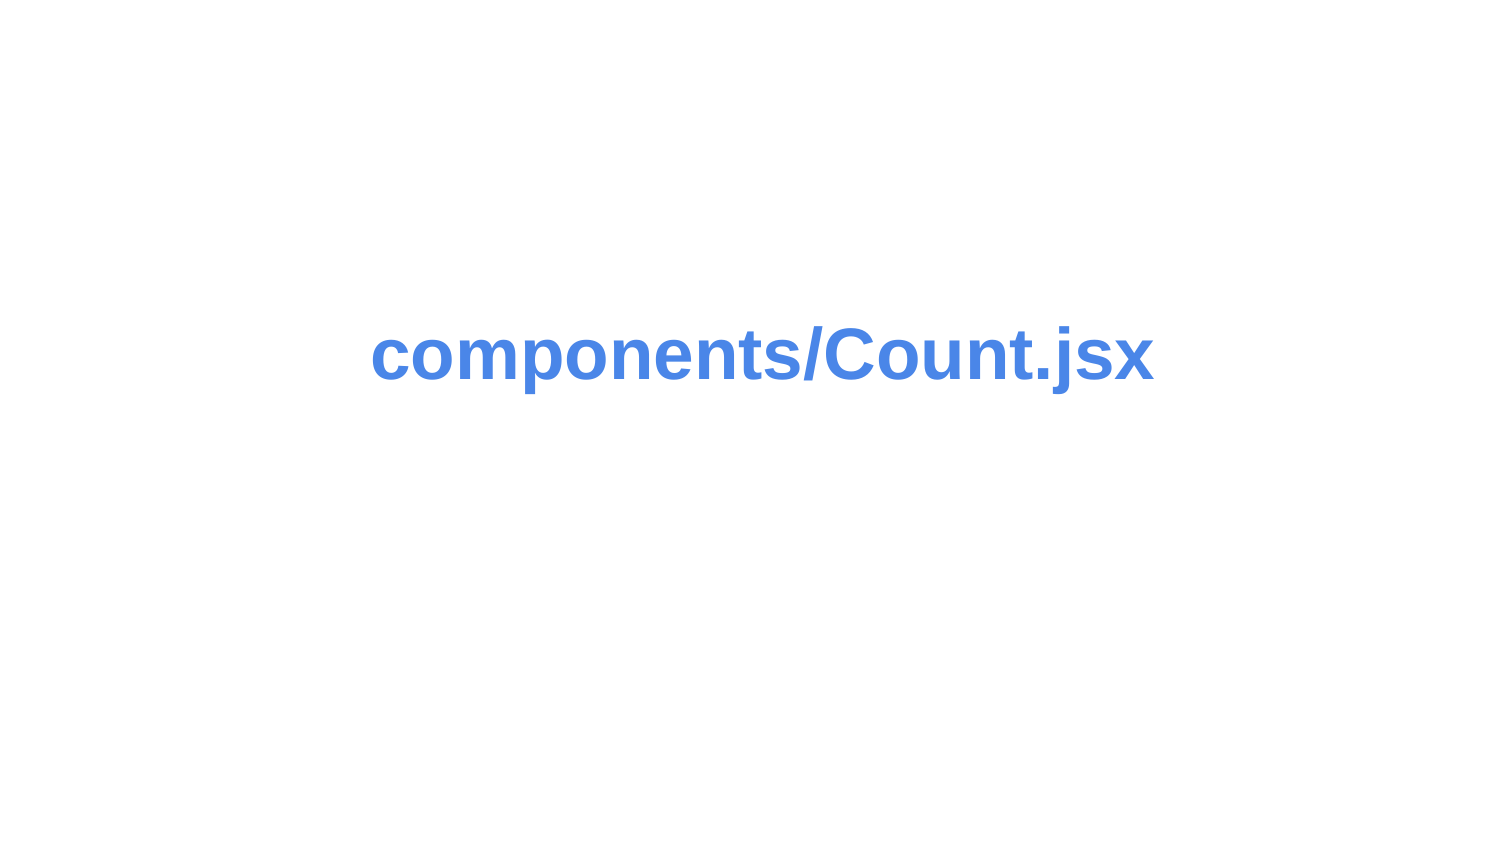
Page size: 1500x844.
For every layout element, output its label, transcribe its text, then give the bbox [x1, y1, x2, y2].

text_box components/Count.jsx [330, 291, 1196, 429]
